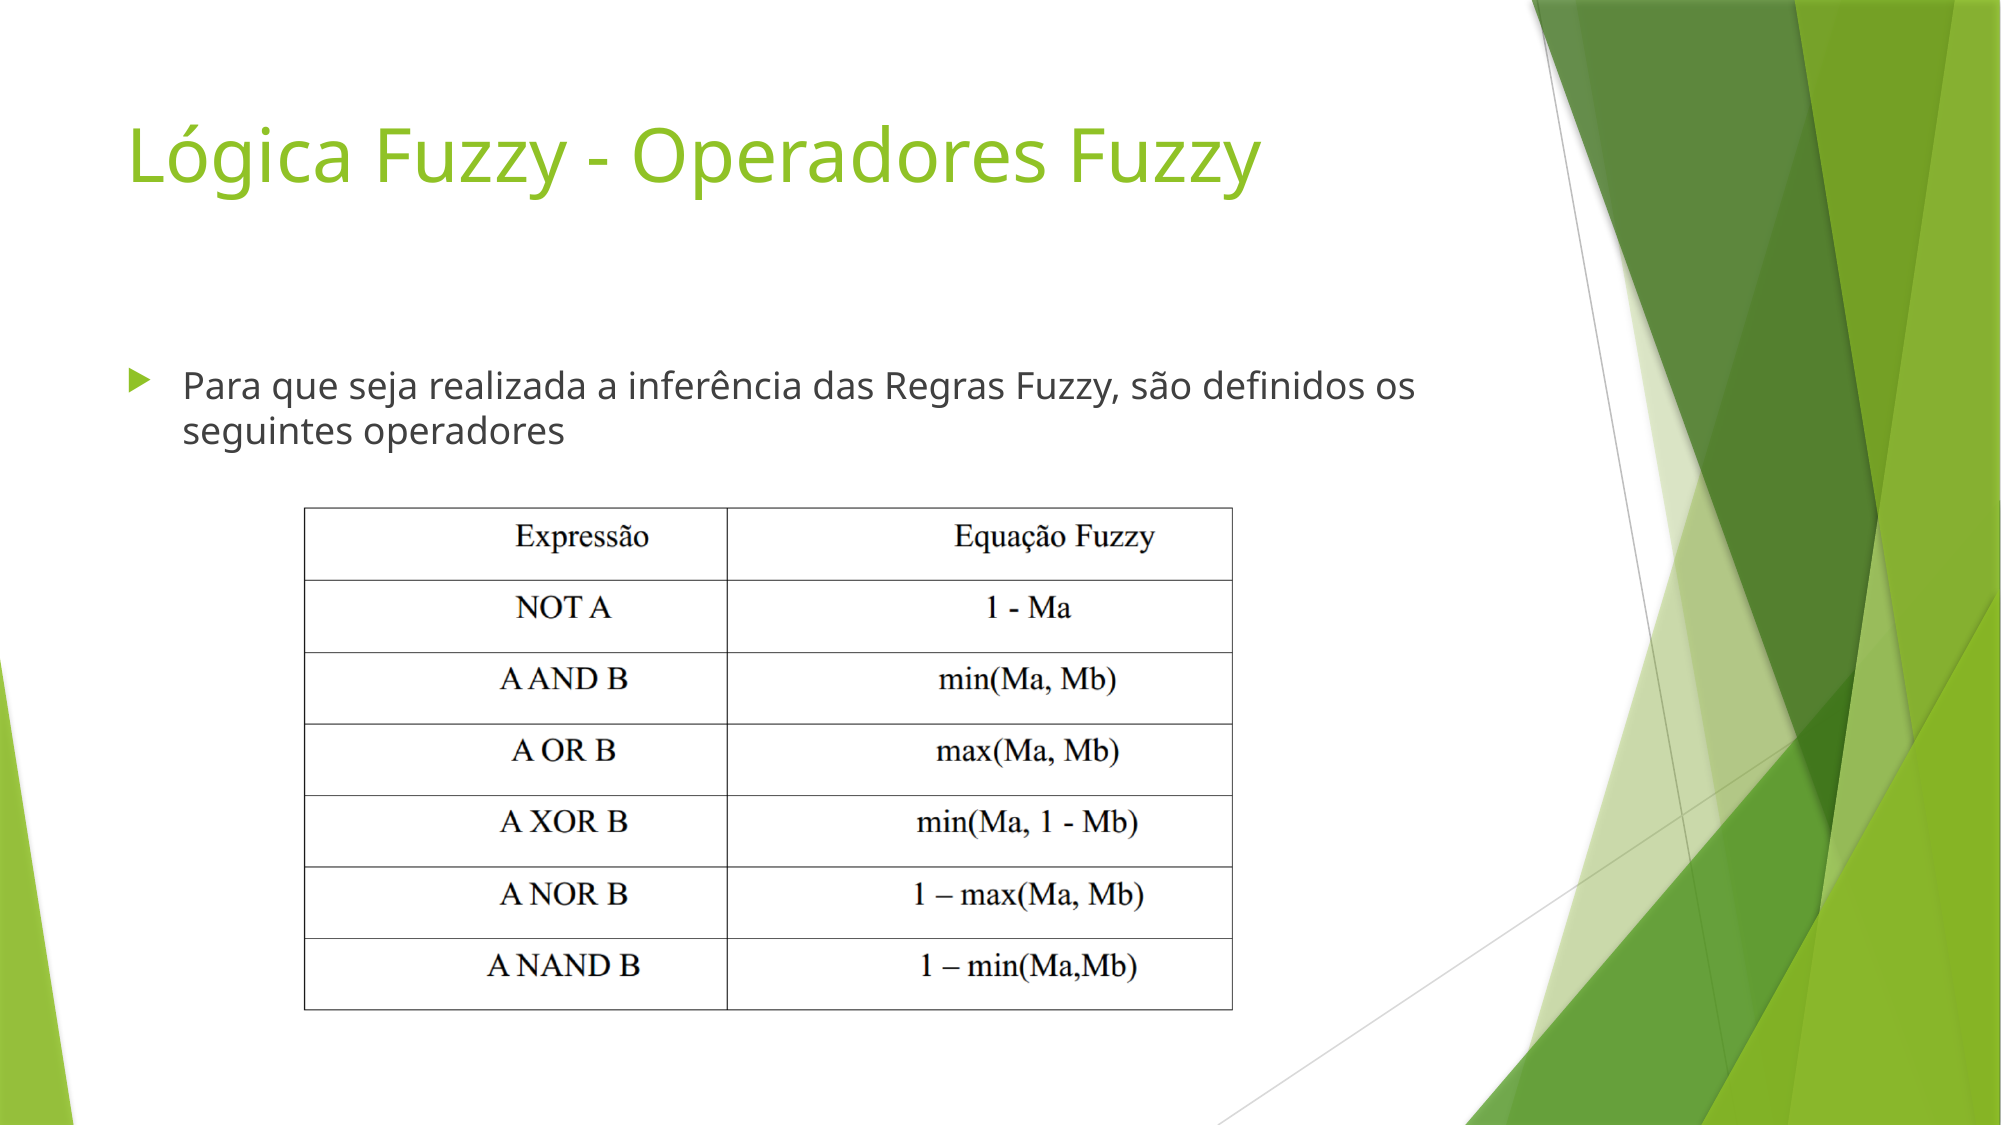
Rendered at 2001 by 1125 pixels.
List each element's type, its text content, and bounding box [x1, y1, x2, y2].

picture [292, 496, 1247, 1015]
title Lógica Fuzzy - Operadores Fuzzy [111, 99, 1522, 317]
list Para que seja realizada a inferência das Regras Fuzzy, são definidos os seguintes operadores [111, 354, 1522, 992]
